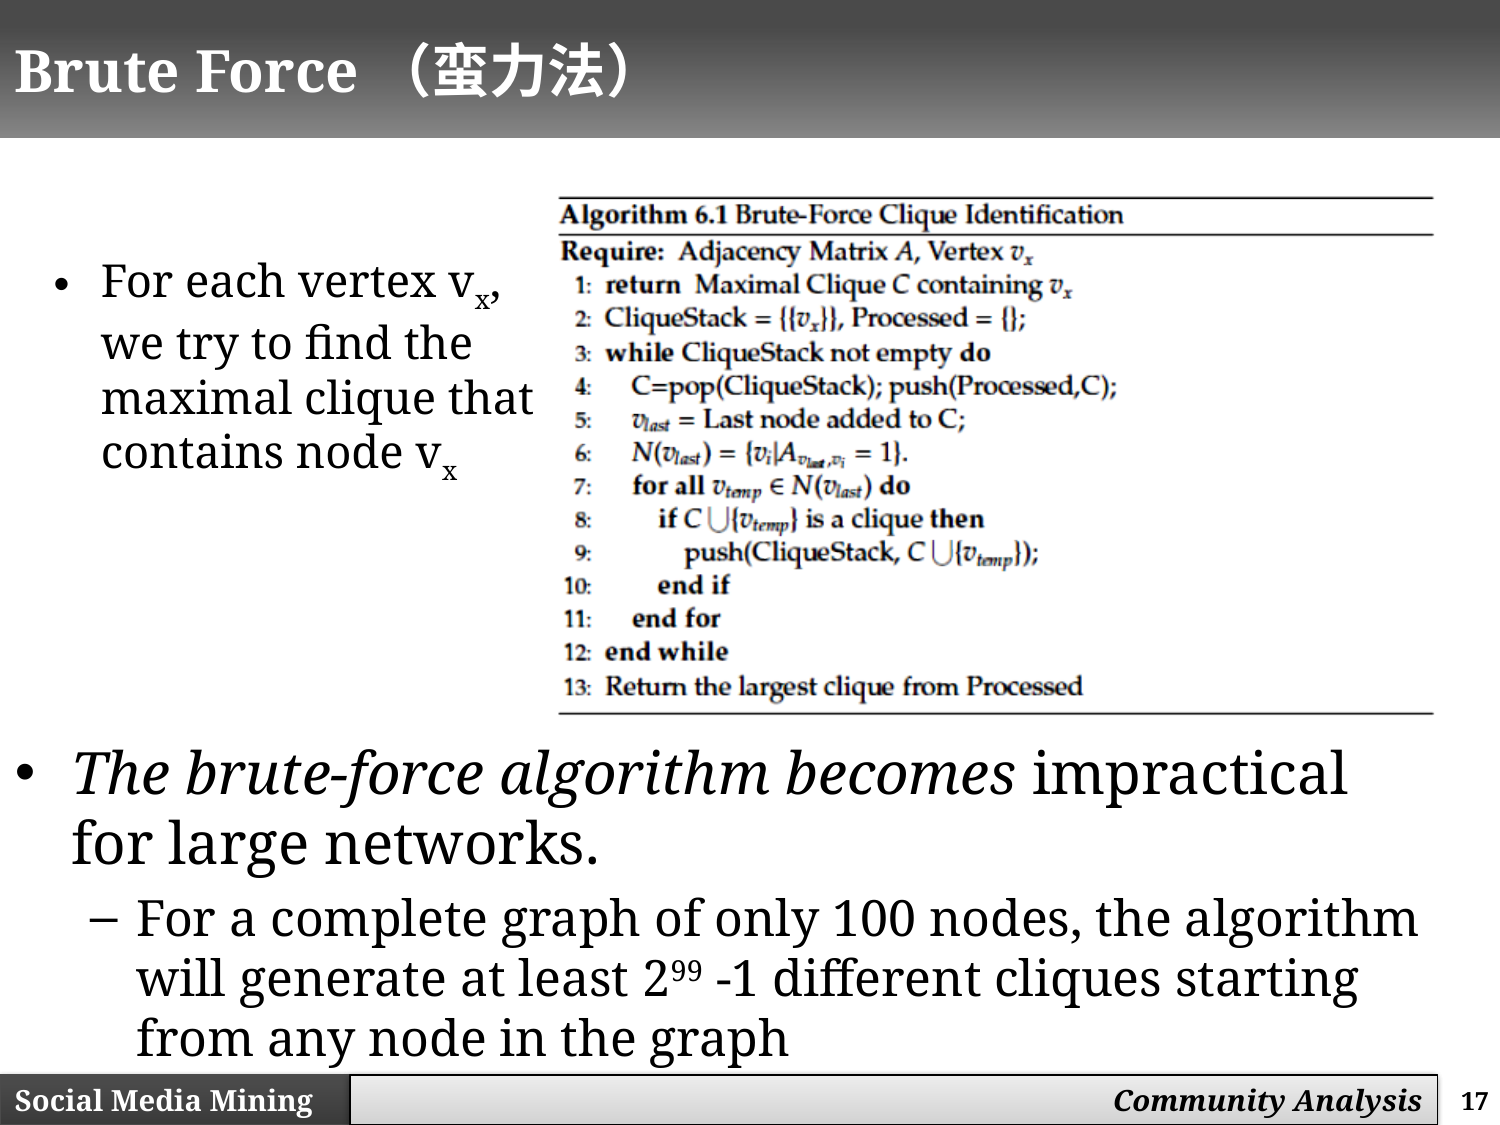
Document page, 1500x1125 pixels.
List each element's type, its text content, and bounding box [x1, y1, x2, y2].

list For each vertex vx, we try to find the maximal clique that contains node vx [38, 245, 544, 533]
title Brute Force（蛮力法） [0, 0, 1500, 138]
picture [549, 187, 1488, 729]
text_box The brute-force algorithm becomes impractical for large networks. For a complete graph of only 100 nodes, the algorithm will generate at least 299 -1 different cliques starting from any node in the graph [0, 662, 1450, 1081]
